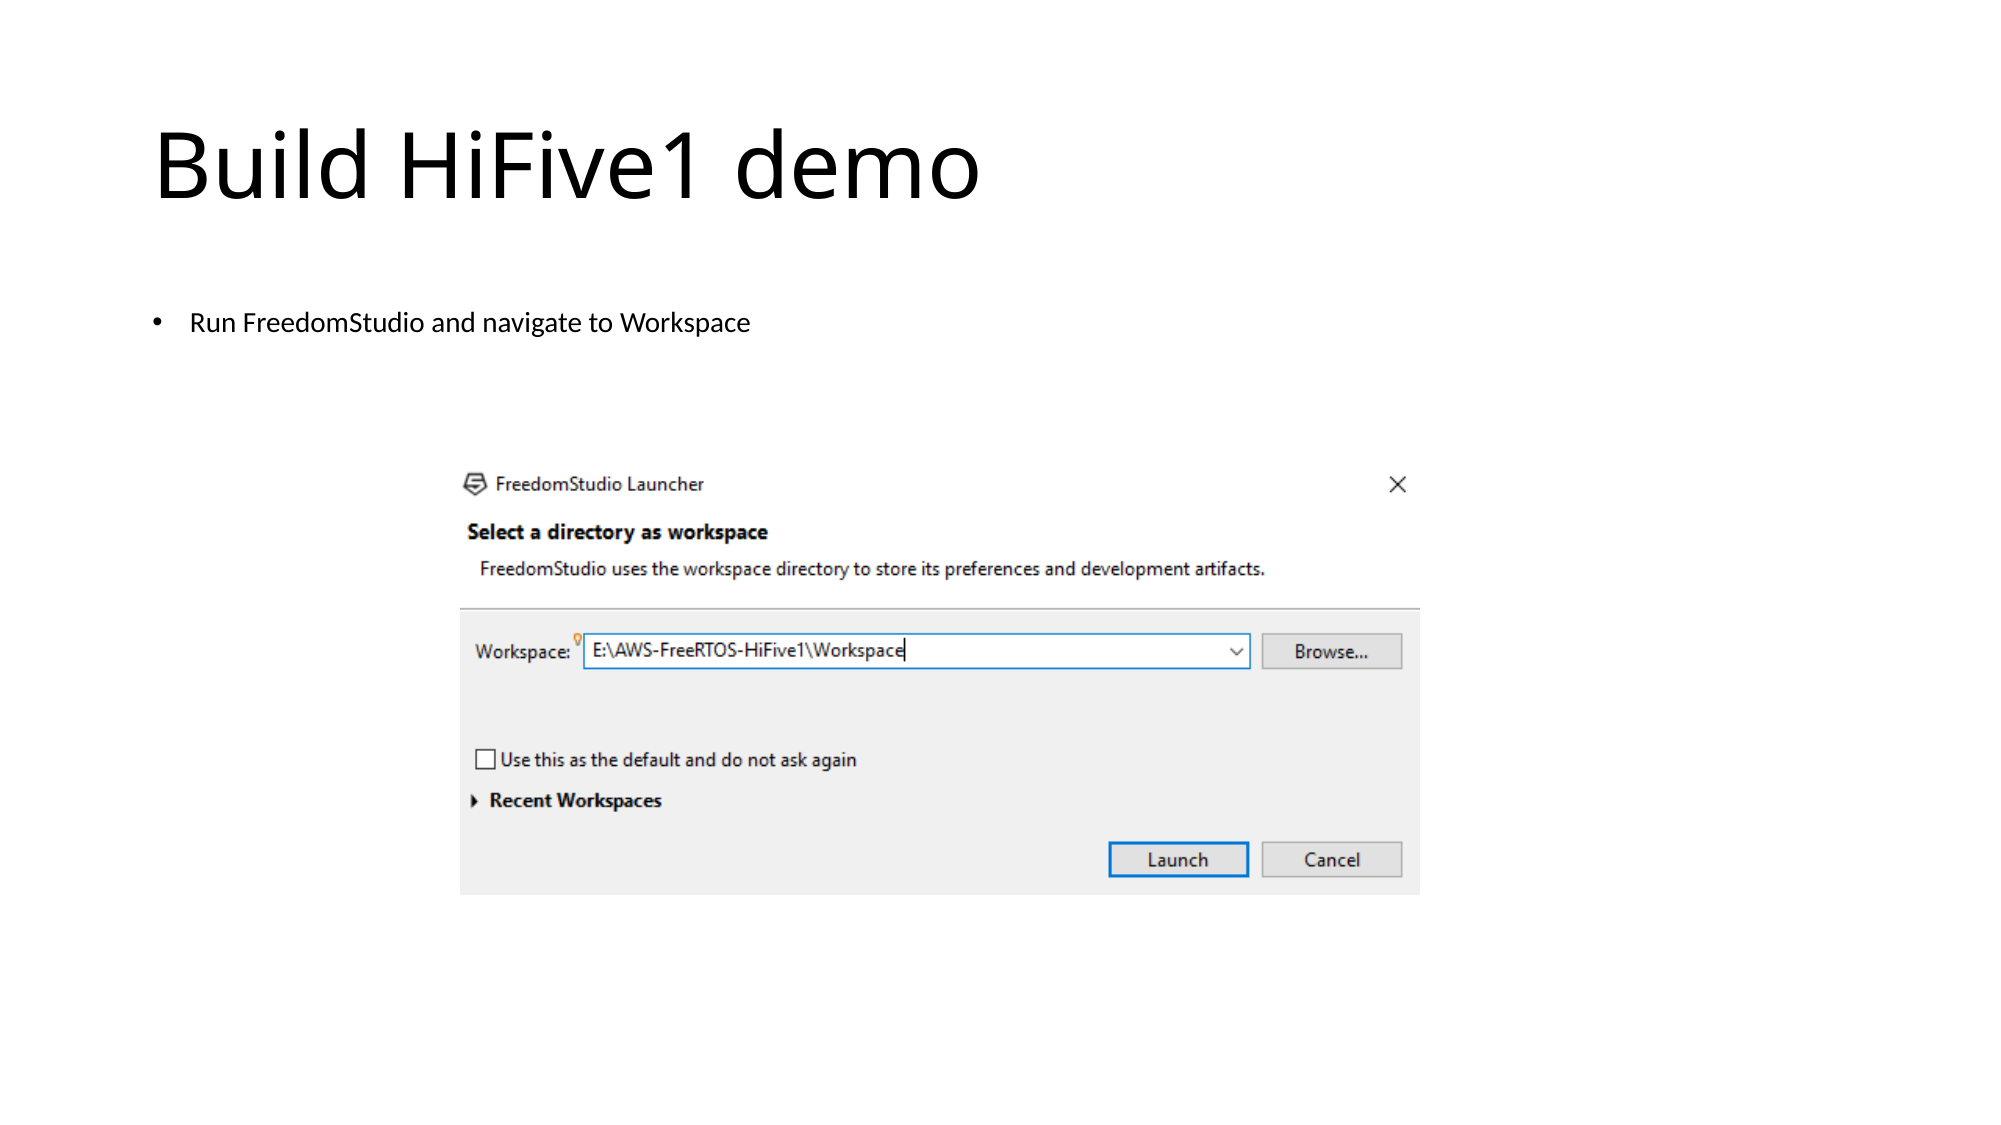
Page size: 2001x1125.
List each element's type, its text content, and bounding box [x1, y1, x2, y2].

list Run FreedomStudio and navigate to Workspace [137, 299, 1863, 1014]
picture [460, 469, 1420, 895]
title Build HiFive1 demo [137, 59, 1863, 278]
